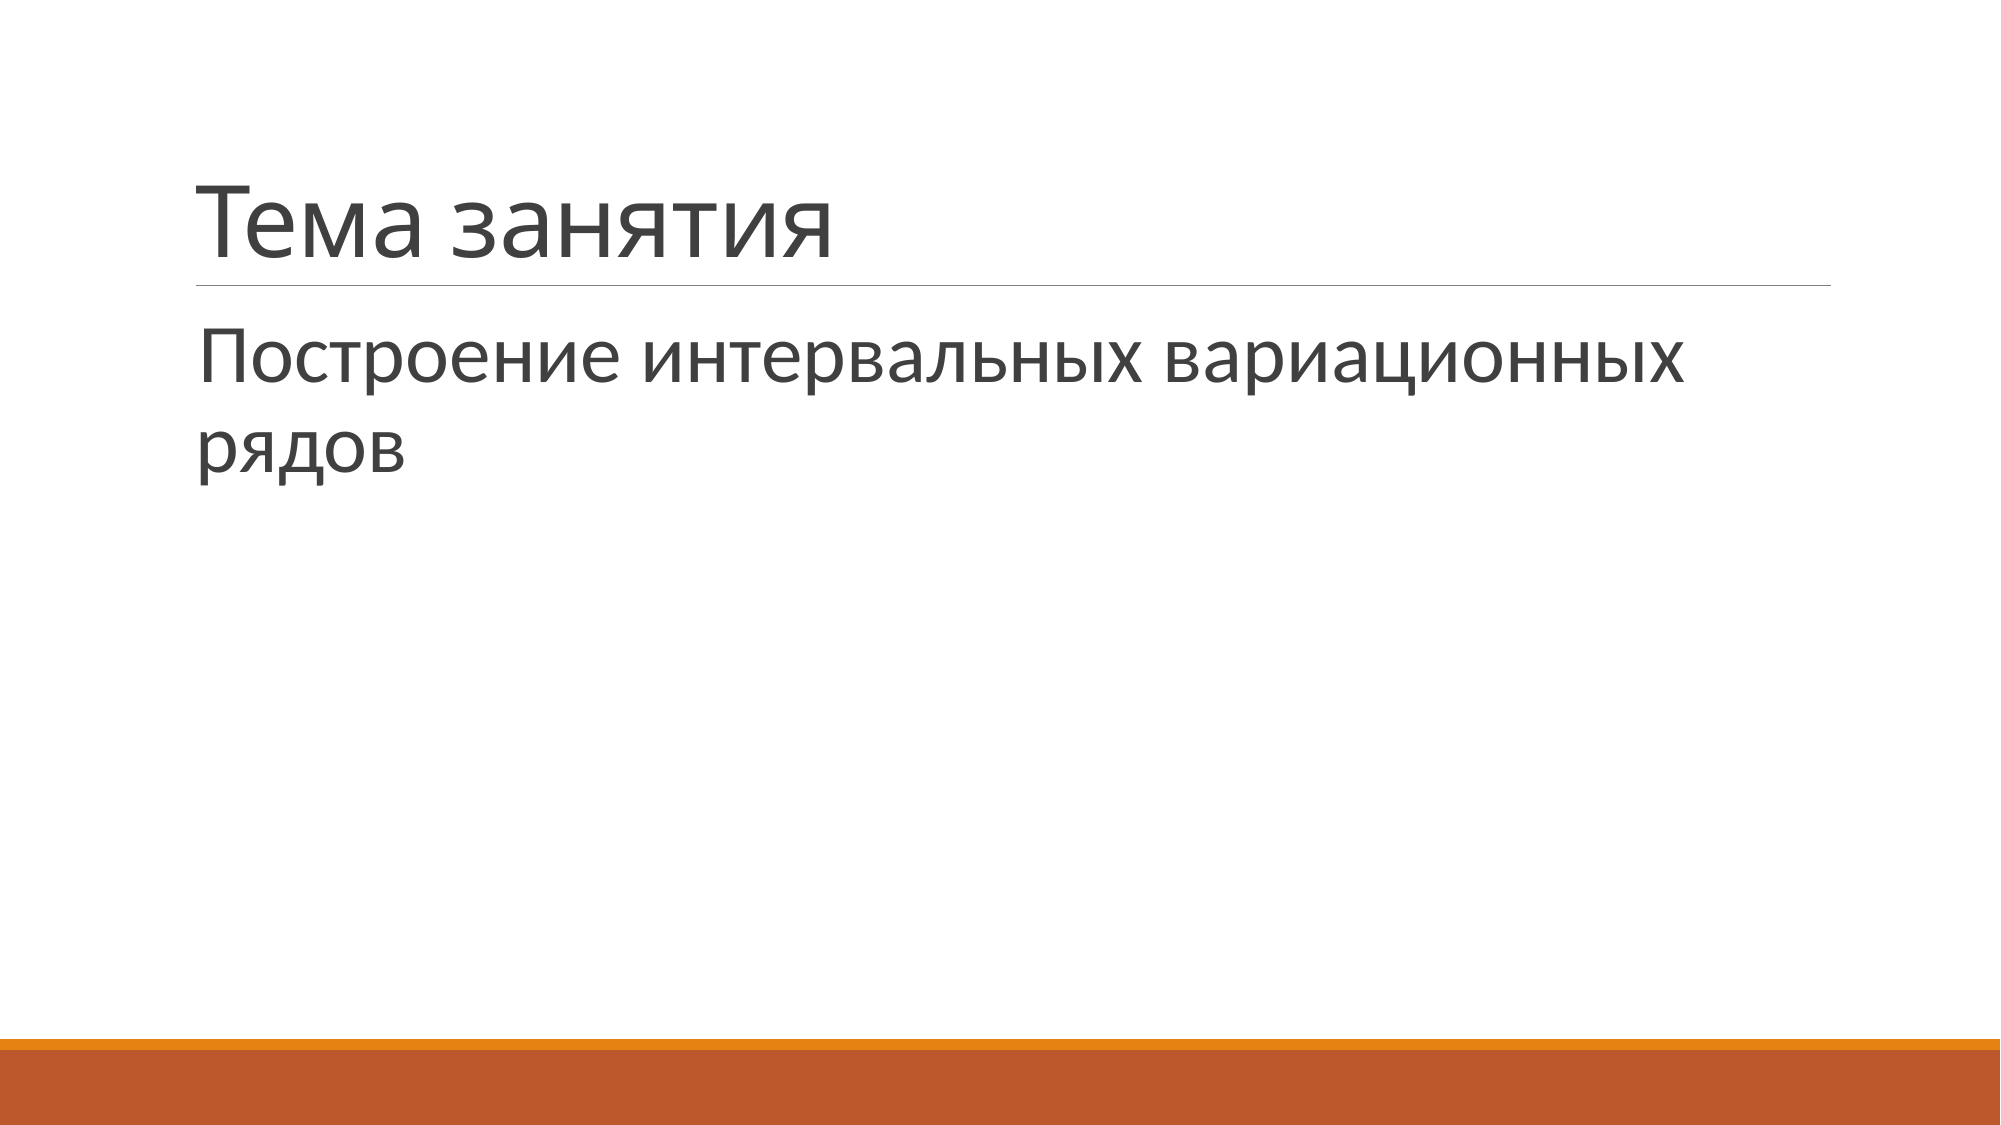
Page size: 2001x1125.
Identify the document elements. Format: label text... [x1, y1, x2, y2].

title Тема занятия [180, 47, 1830, 285]
list Построение интервальных вариационных рядов [180, 302, 1830, 963]
